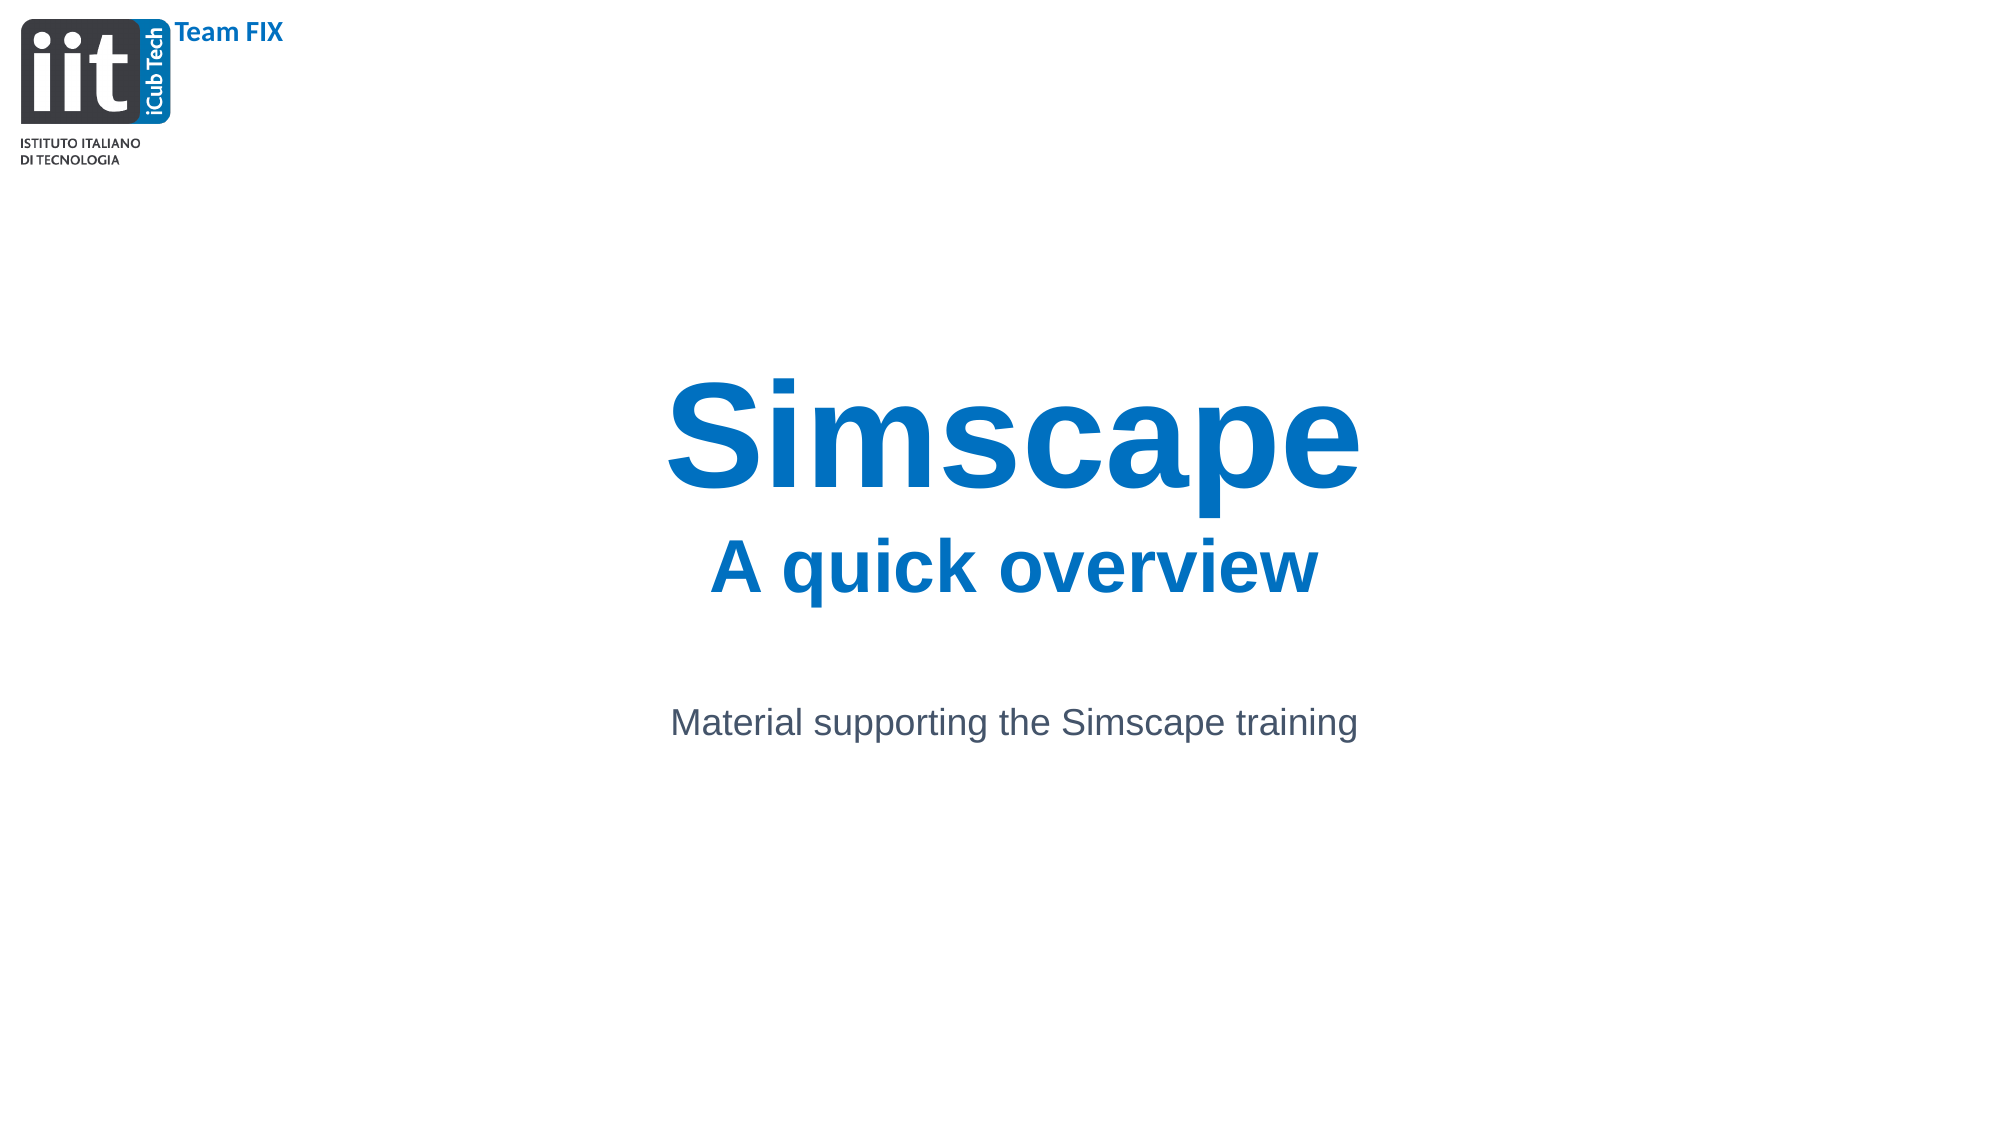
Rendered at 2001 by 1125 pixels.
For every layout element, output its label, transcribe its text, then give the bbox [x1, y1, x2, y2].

text_box Simscape A quick overview Material supporting the Simscape training [649, 330, 1380, 750]
picture [13, 13, 177, 171]
